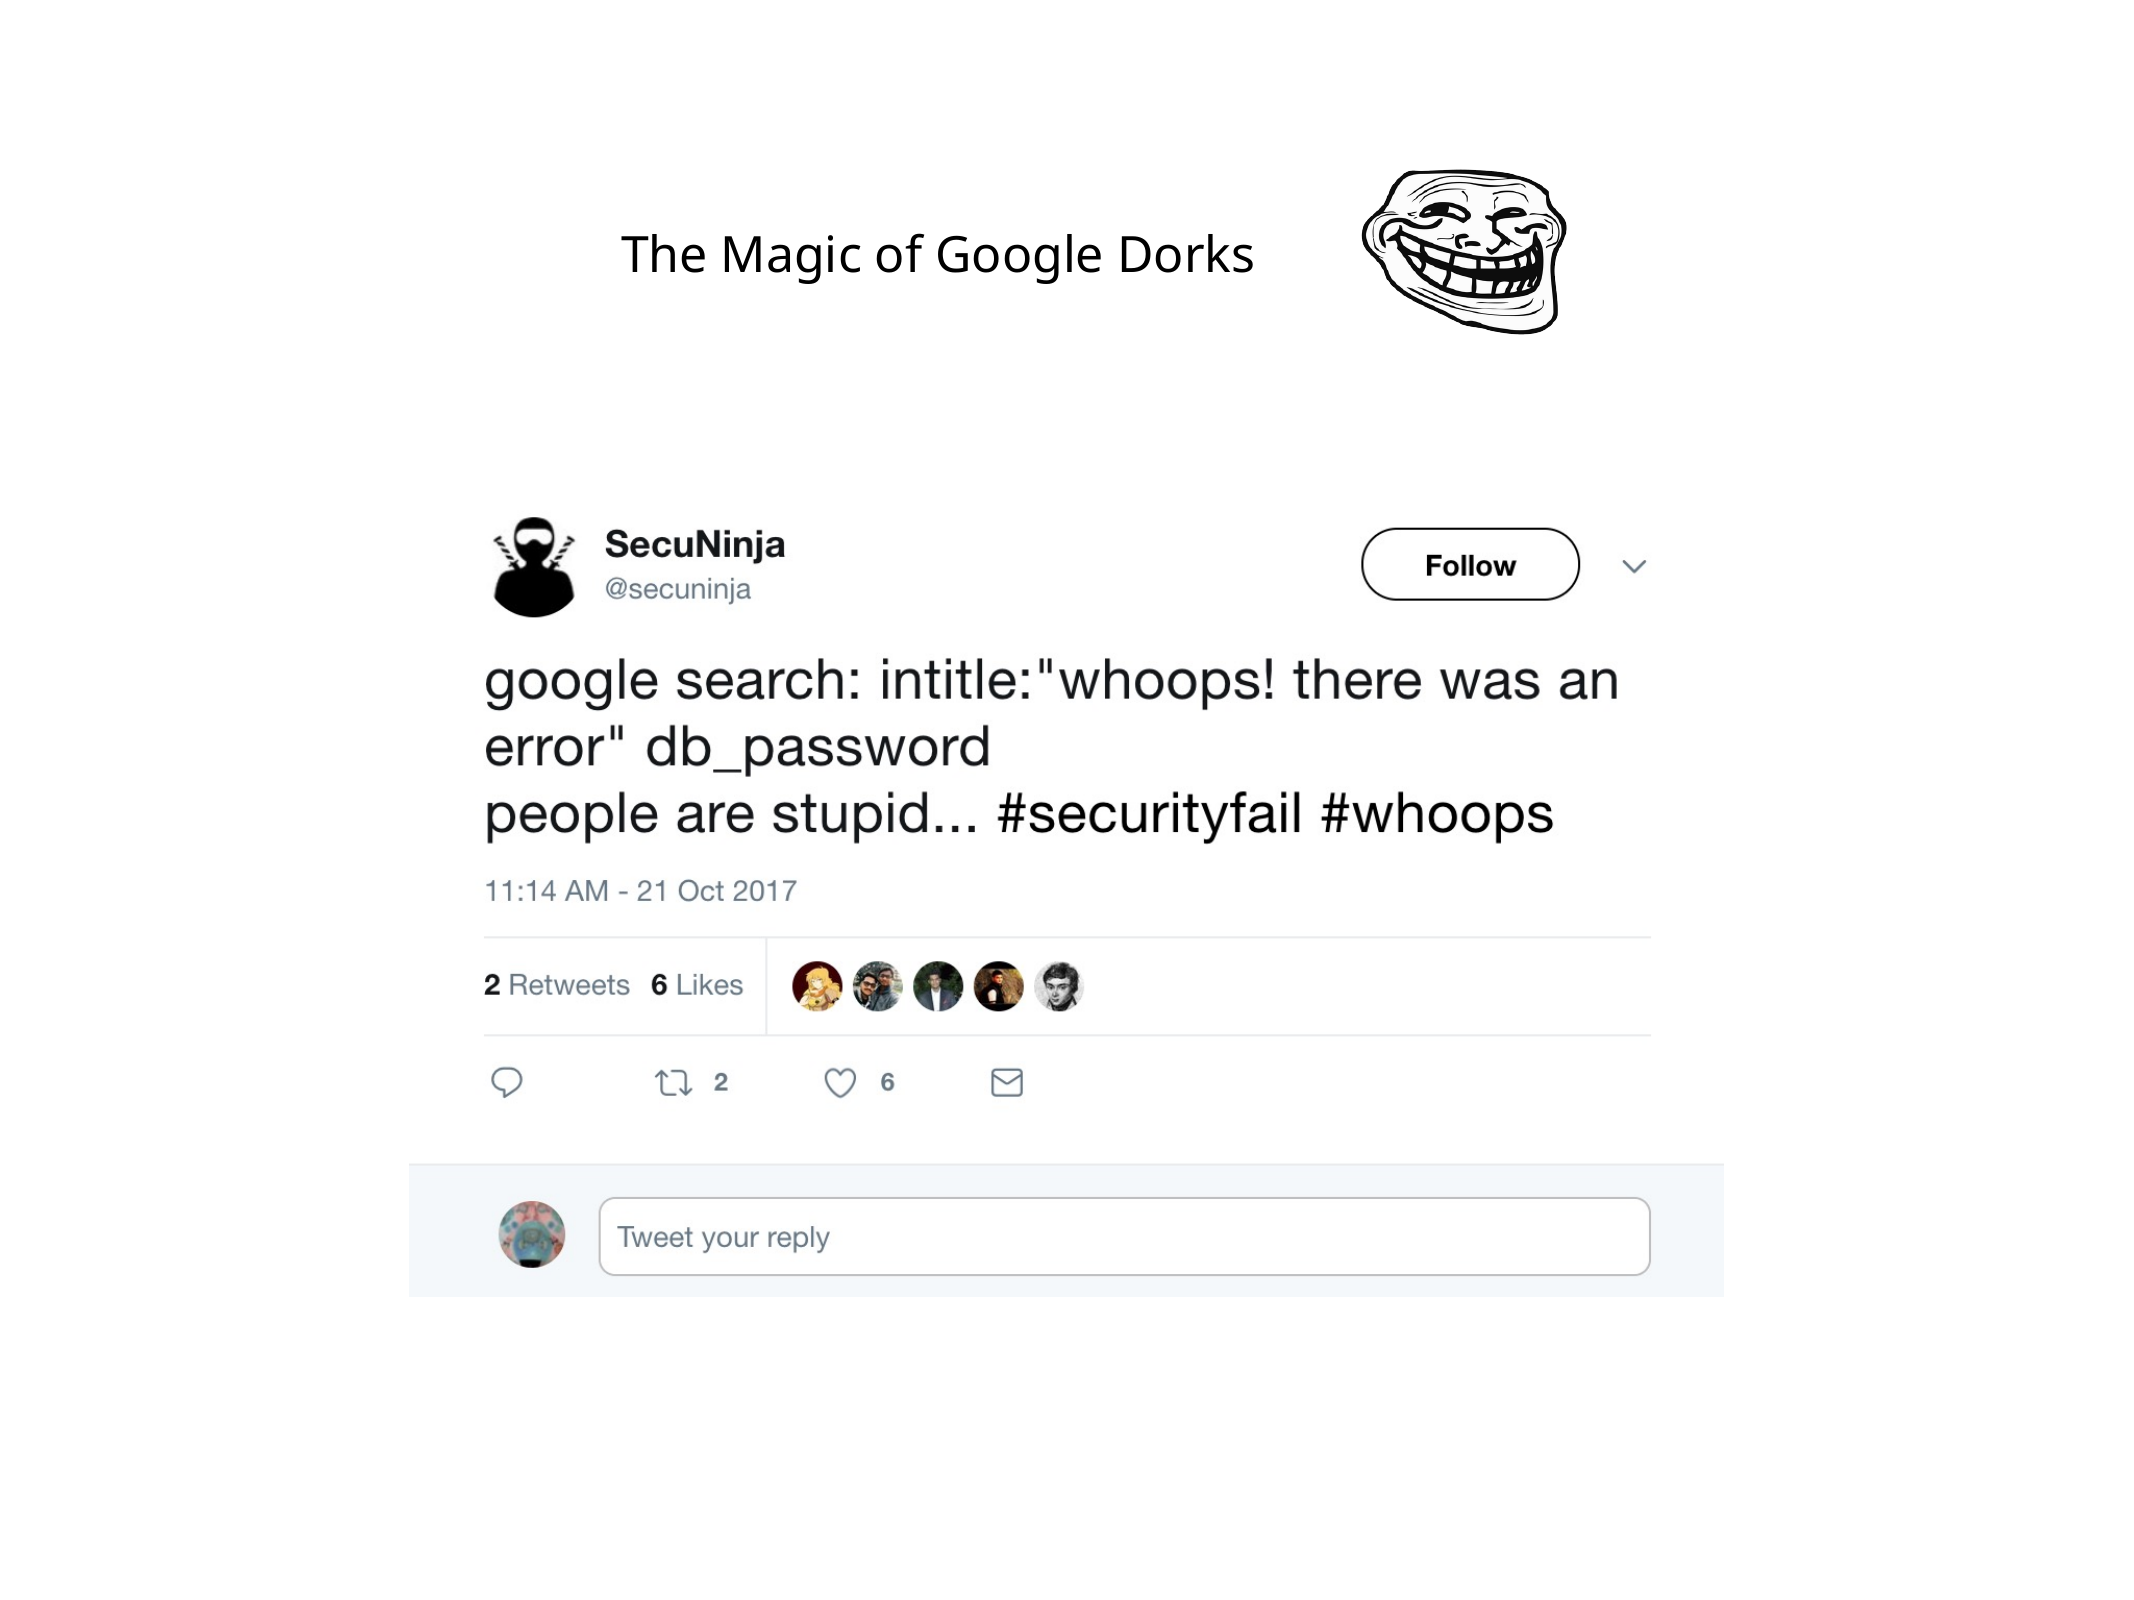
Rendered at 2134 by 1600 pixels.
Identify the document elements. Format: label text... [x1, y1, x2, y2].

picture [1361, 168, 1571, 336]
text_box The Magic of Google Dorks [612, 213, 1265, 291]
picture [409, 461, 1725, 1298]
